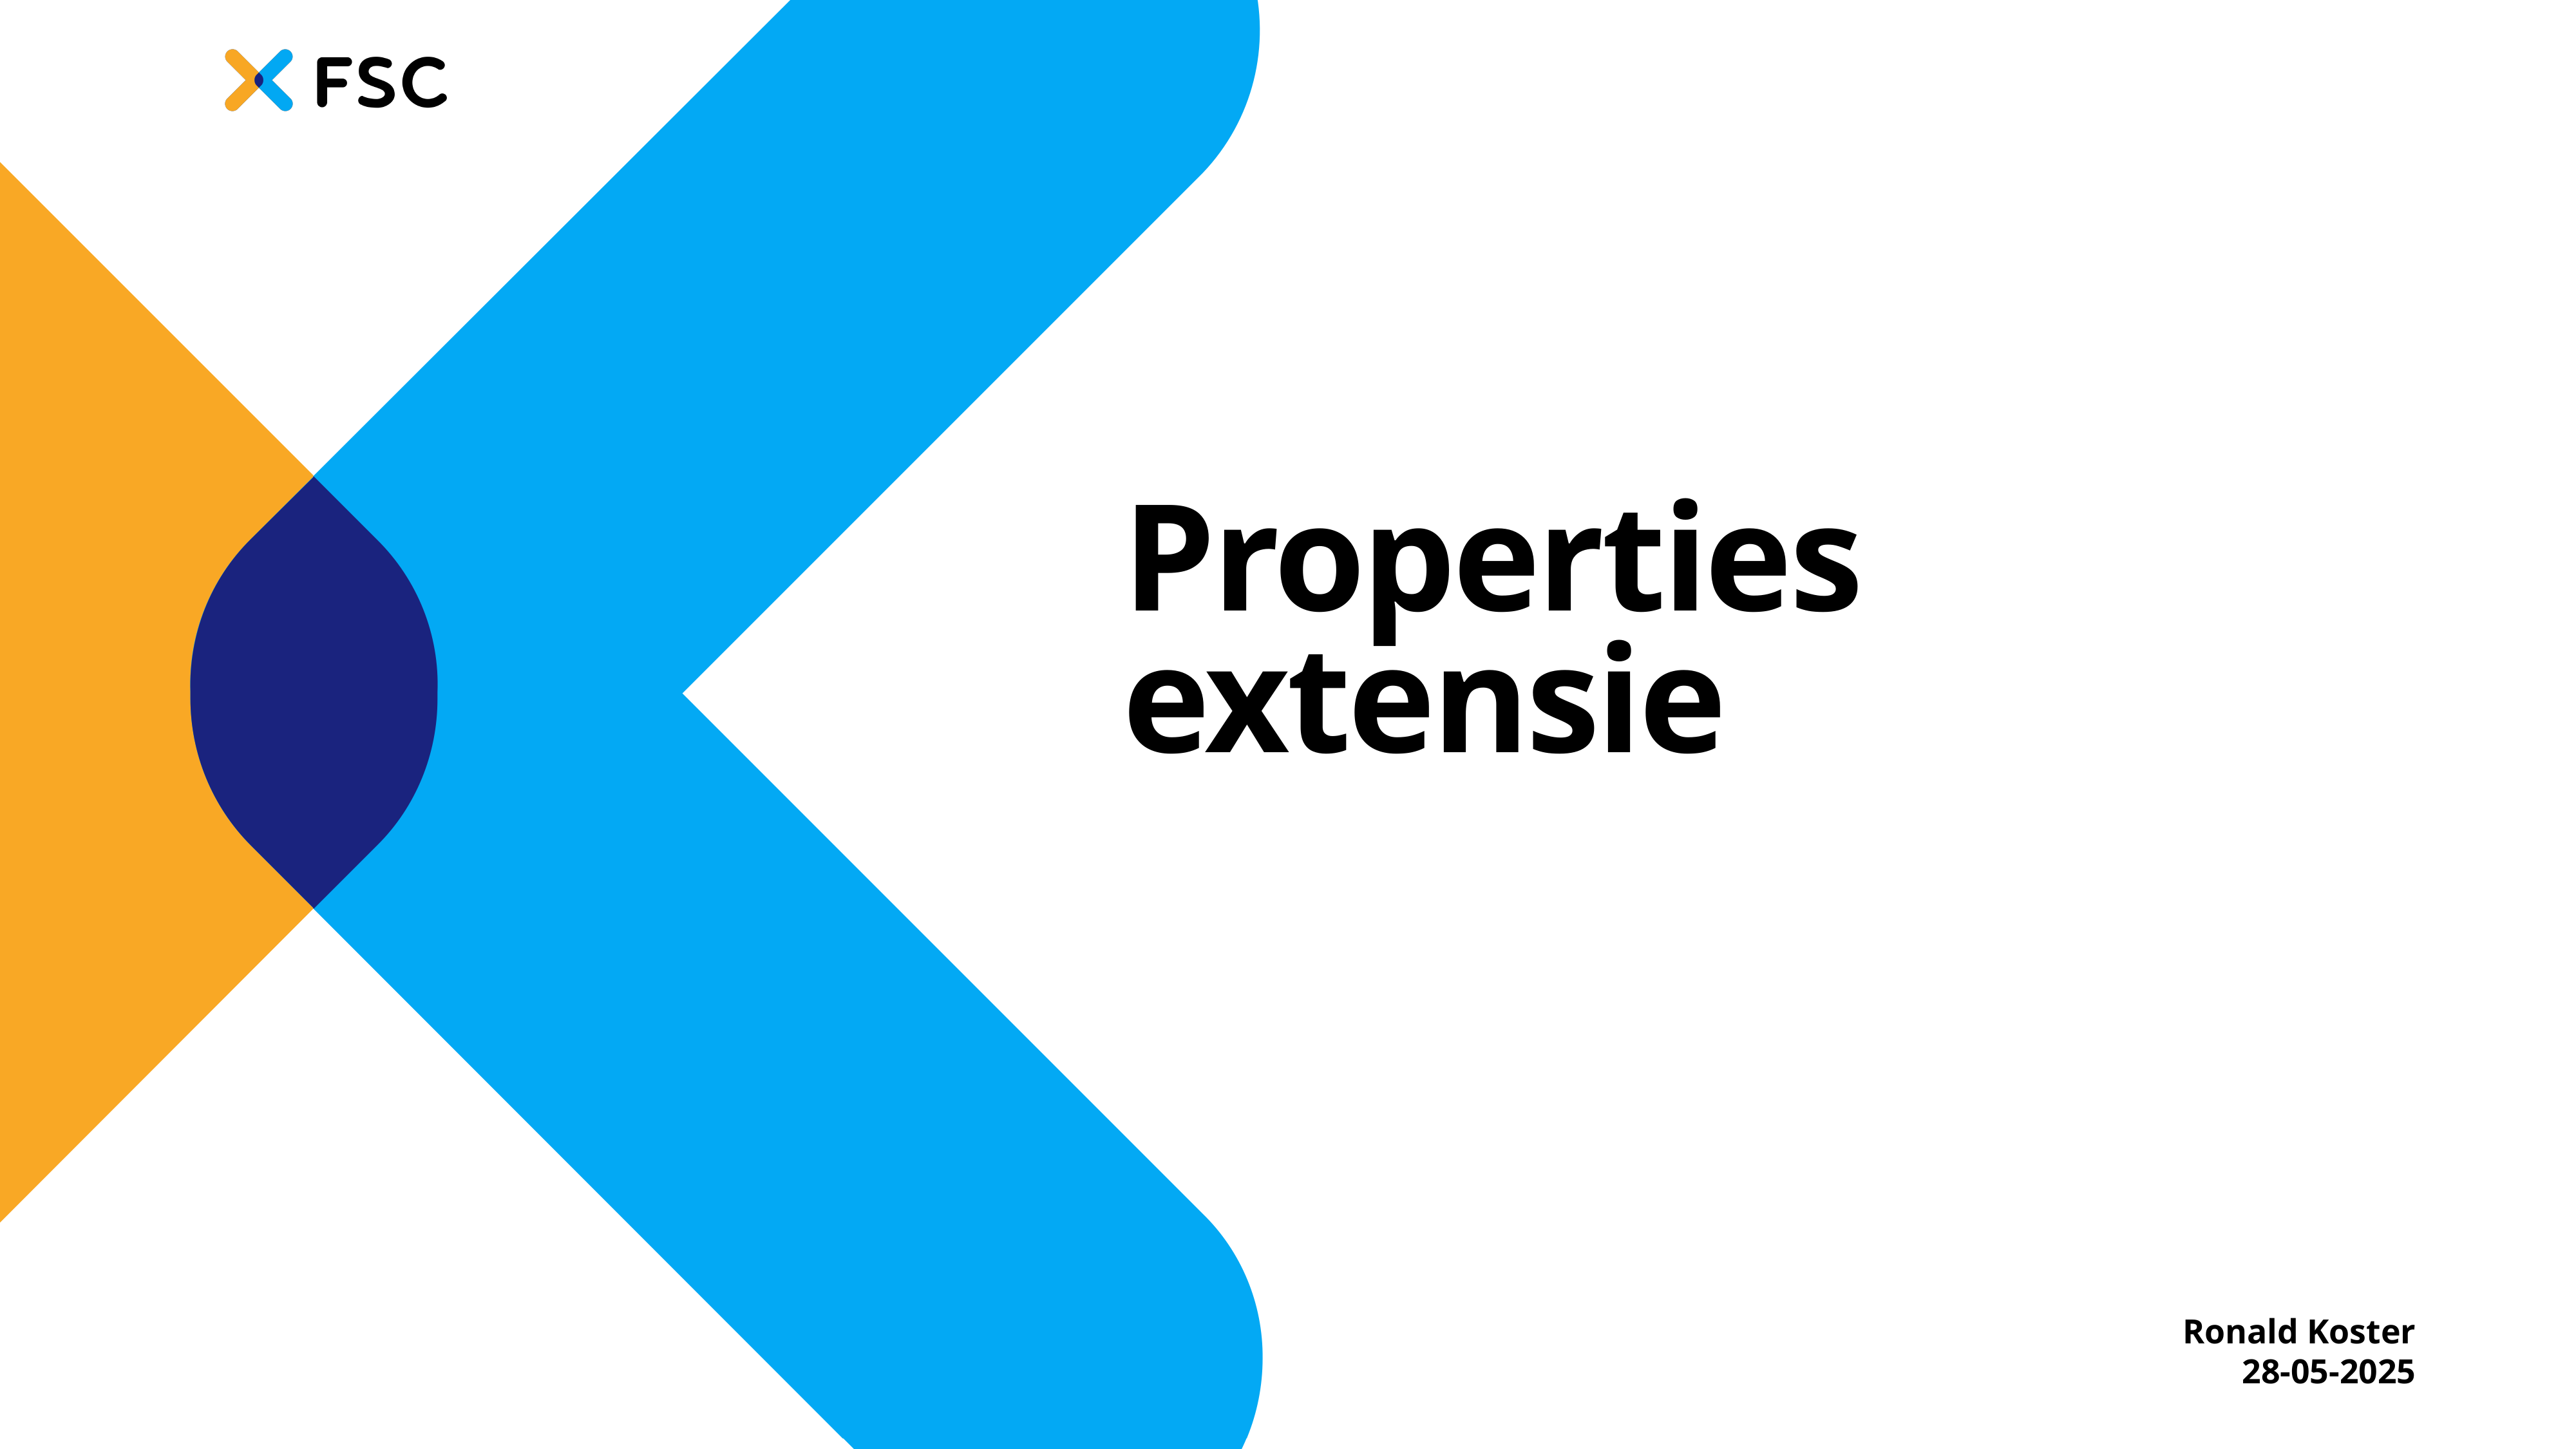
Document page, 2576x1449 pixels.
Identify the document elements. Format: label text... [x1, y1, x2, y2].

picture [0, 0, 853, 1449]
picture [683, 0, 1302, 1449]
title Properties extensie [1302, 585, 2449, 787]
list Ronald Koster 28-05-2025 [1954, 1305, 2421, 1394]
